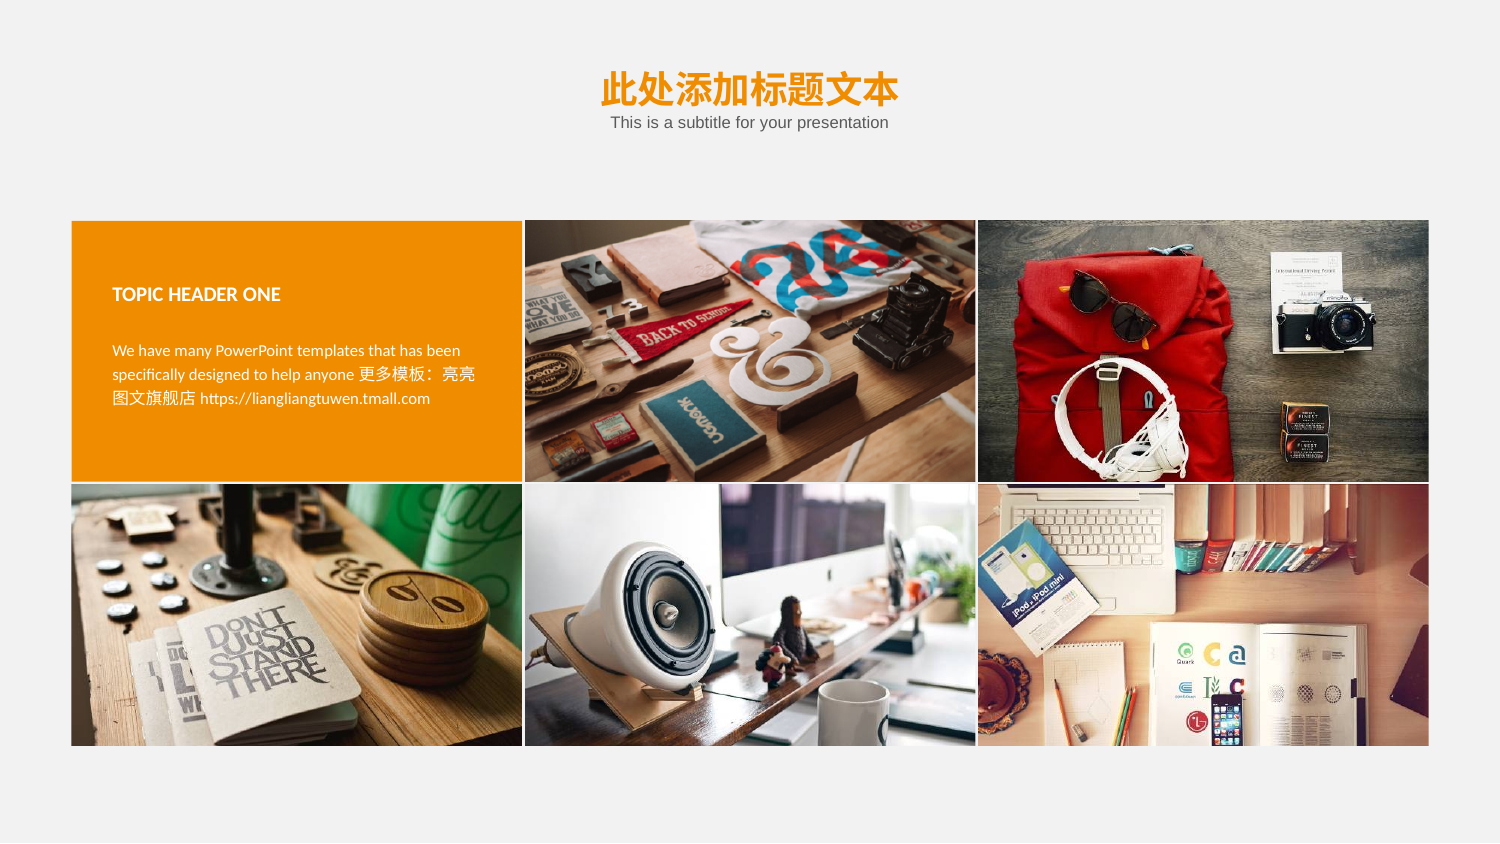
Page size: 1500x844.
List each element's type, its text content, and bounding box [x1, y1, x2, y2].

text_box [978, 484, 1429, 746]
text_box [525, 220, 976, 482]
text_box [525, 484, 976, 746]
text_box TOPIC HEADER ONE We have many PowerPoint templates that has been specifically designed to help anyone更多模板：亮亮图文旗舰店https://liangliangtuwen.tmall.com [112, 276, 479, 408]
text_box [978, 220, 1429, 482]
text_box [71, 220, 523, 482]
text_box [71, 484, 522, 746]
text_box 此处添加标题文本 [567, 58, 933, 119]
text_box This is a subtitle for your presentation [602, 112, 898, 133]
